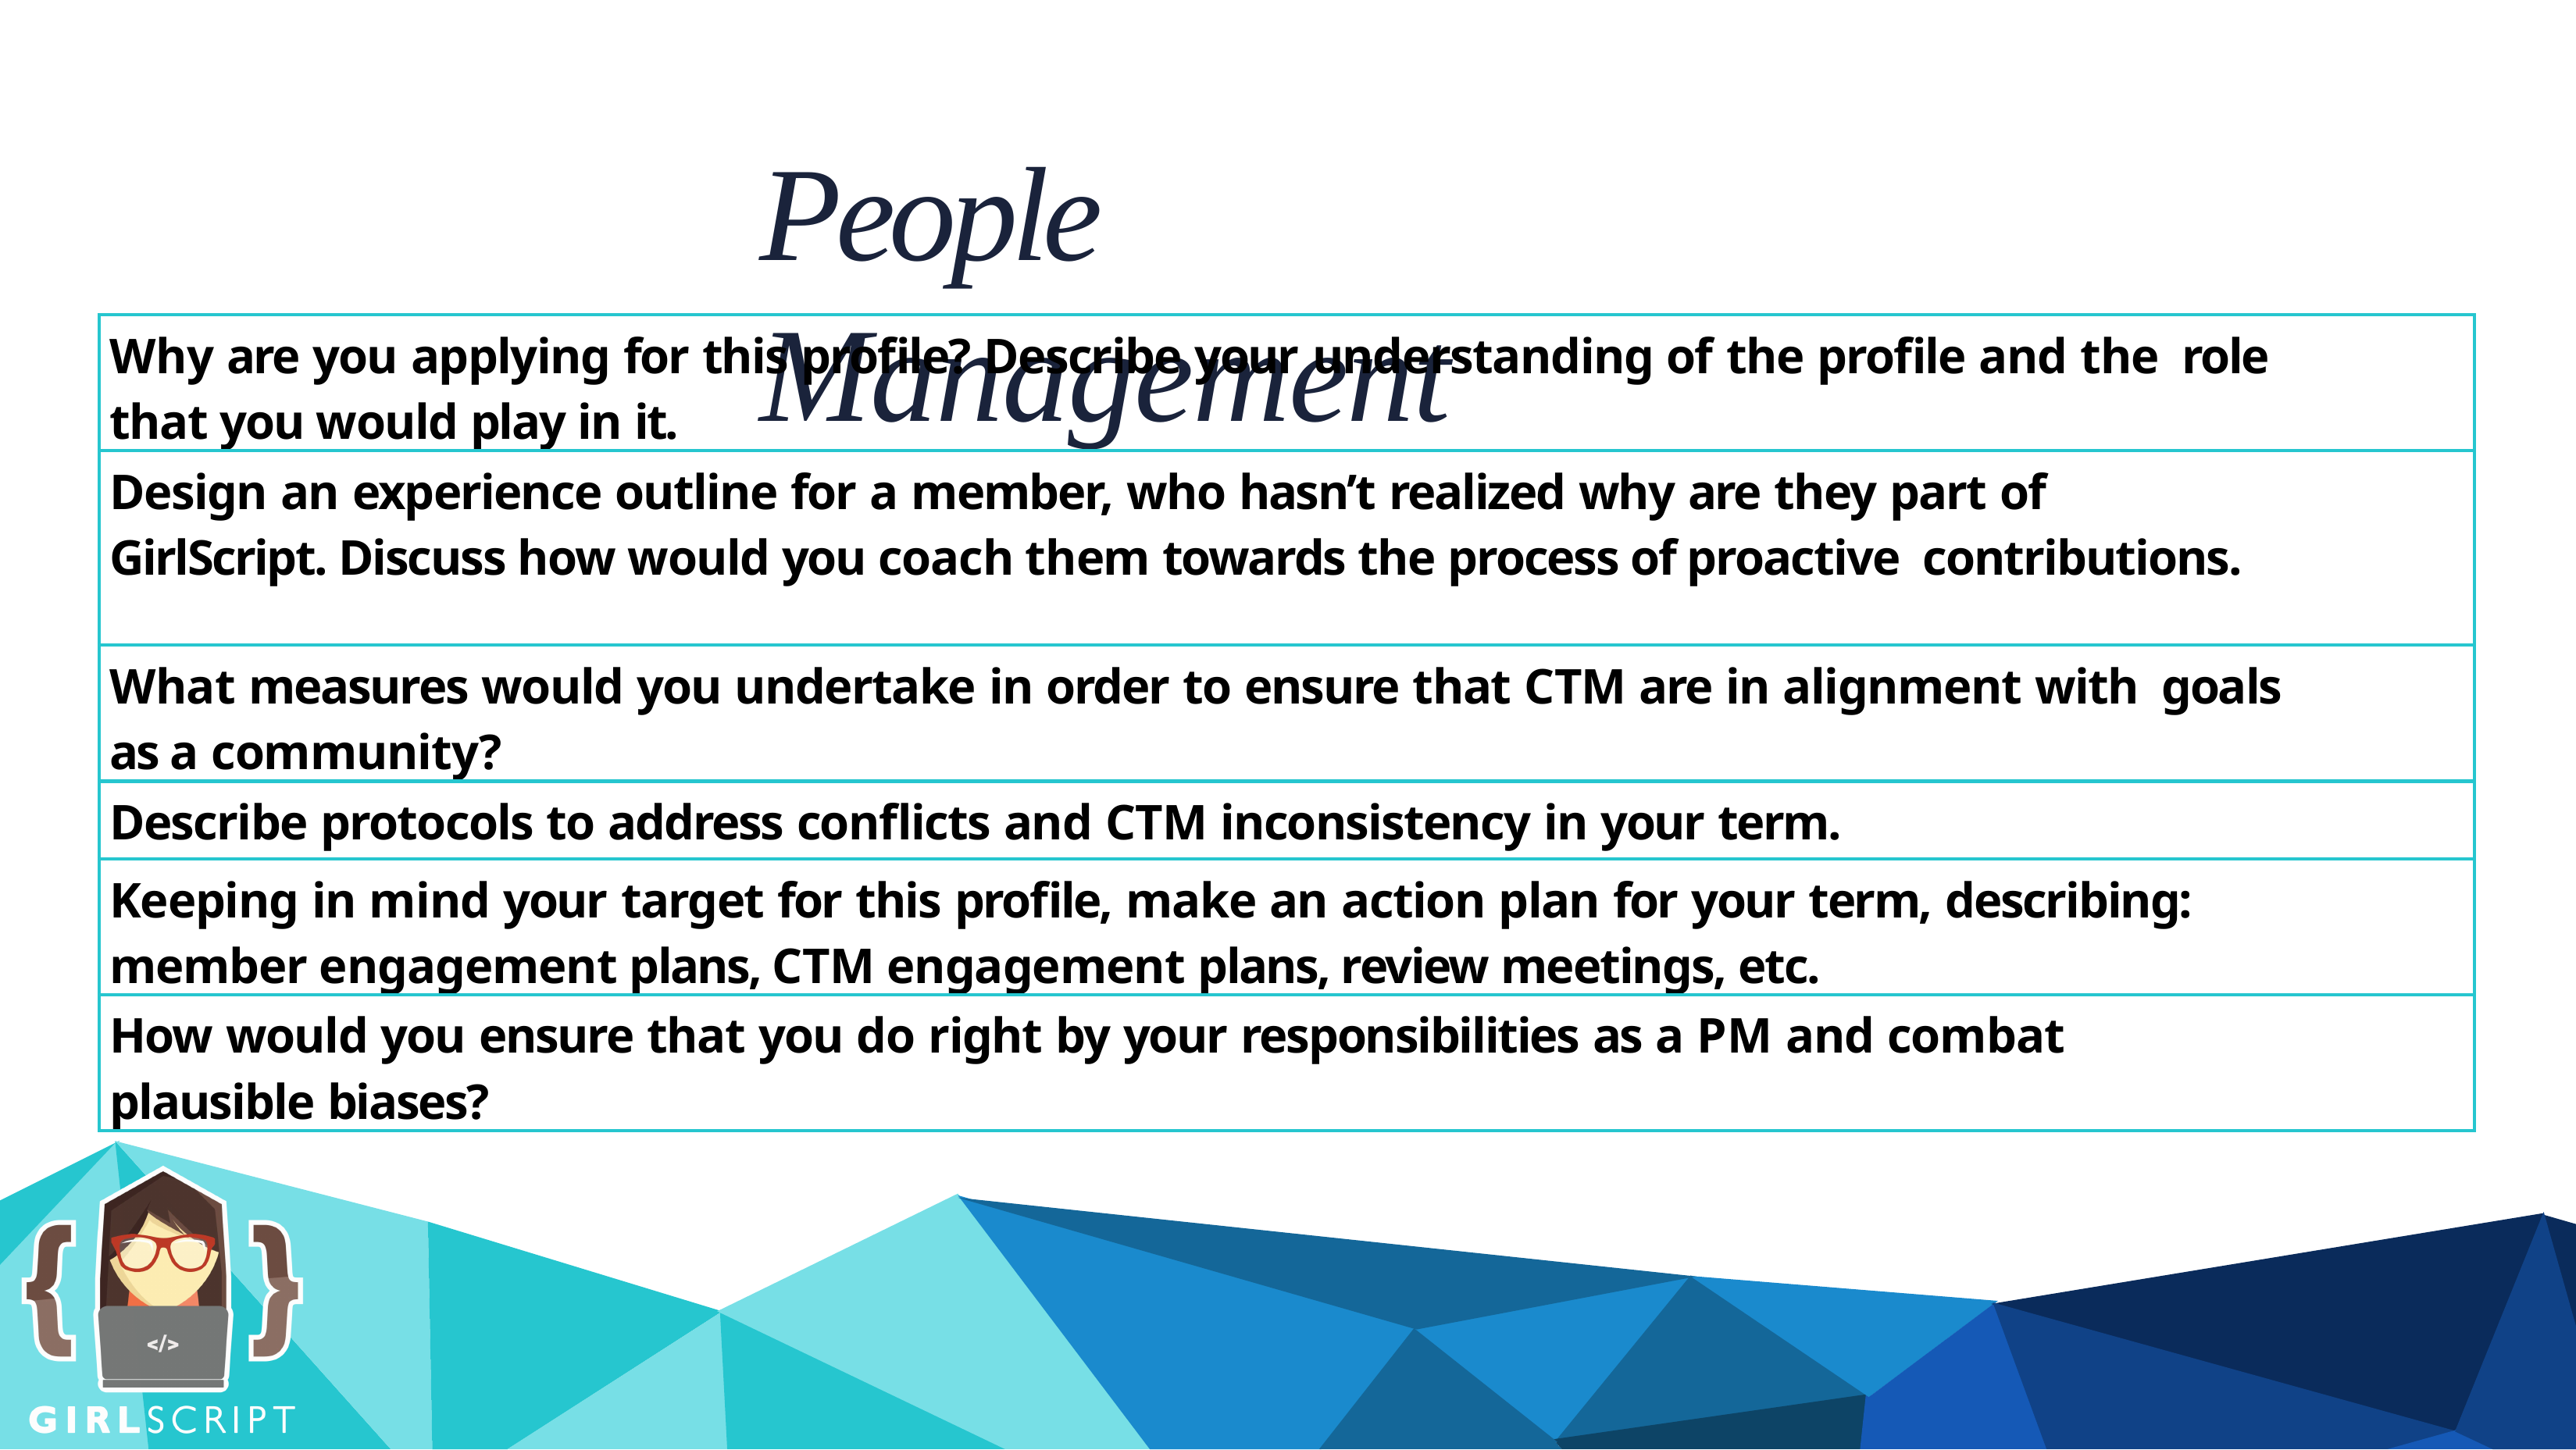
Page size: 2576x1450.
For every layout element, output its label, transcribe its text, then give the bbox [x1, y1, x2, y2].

picture [16, 1153, 309, 1446]
table_cell How would you ensure that you do right by your responsibilities as a PM and combat plausible biases? [101, 996, 2473, 1129]
table_cell What measures would you undertake in order to ensure that CTM are in alignment with goals as a community? [101, 647, 2473, 779]
table_cell Describe protocols to address conflicts and CTM inconsistency in your term. [101, 783, 2473, 857]
picture [1540, 1443, 1561, 1449]
title People Management [758, 124, 1819, 313]
table_cell Design an experience outline for a member, who hasn’t realized why are they part of GirlScript. Discuss how would you coach them towards the process of proactive contributions. [101, 452, 2473, 643]
table_header Why are you applying for this profile? Describe your understanding of the profile and the role that you would play in it. [101, 316, 2473, 449]
table_cell Keeping in mind your target for this profile, make an action plan for your term, describing: member engagement plans, CTM engagement plans, review meetings, etc. [101, 860, 2473, 993]
